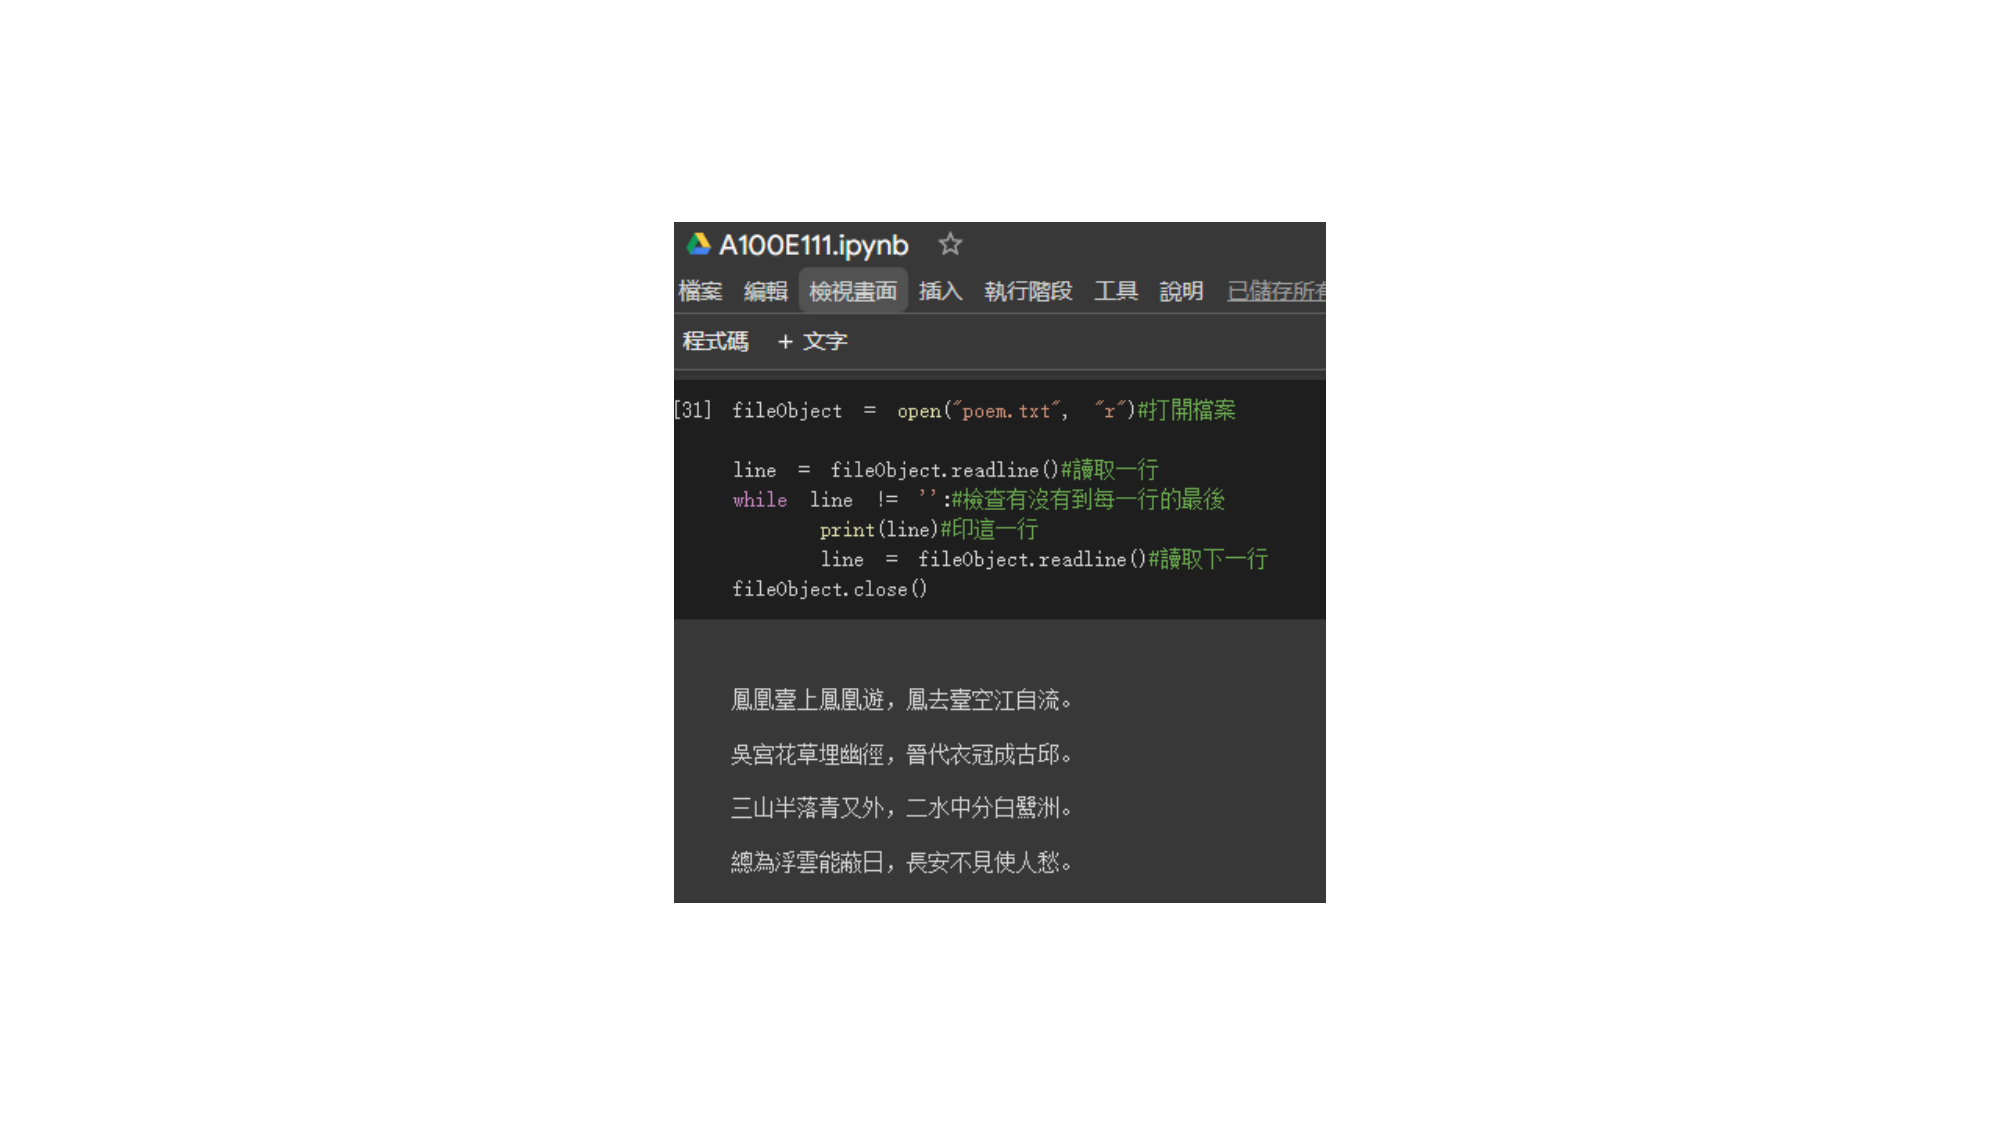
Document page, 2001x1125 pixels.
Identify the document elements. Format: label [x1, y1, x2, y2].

picture [674, 222, 1326, 903]
